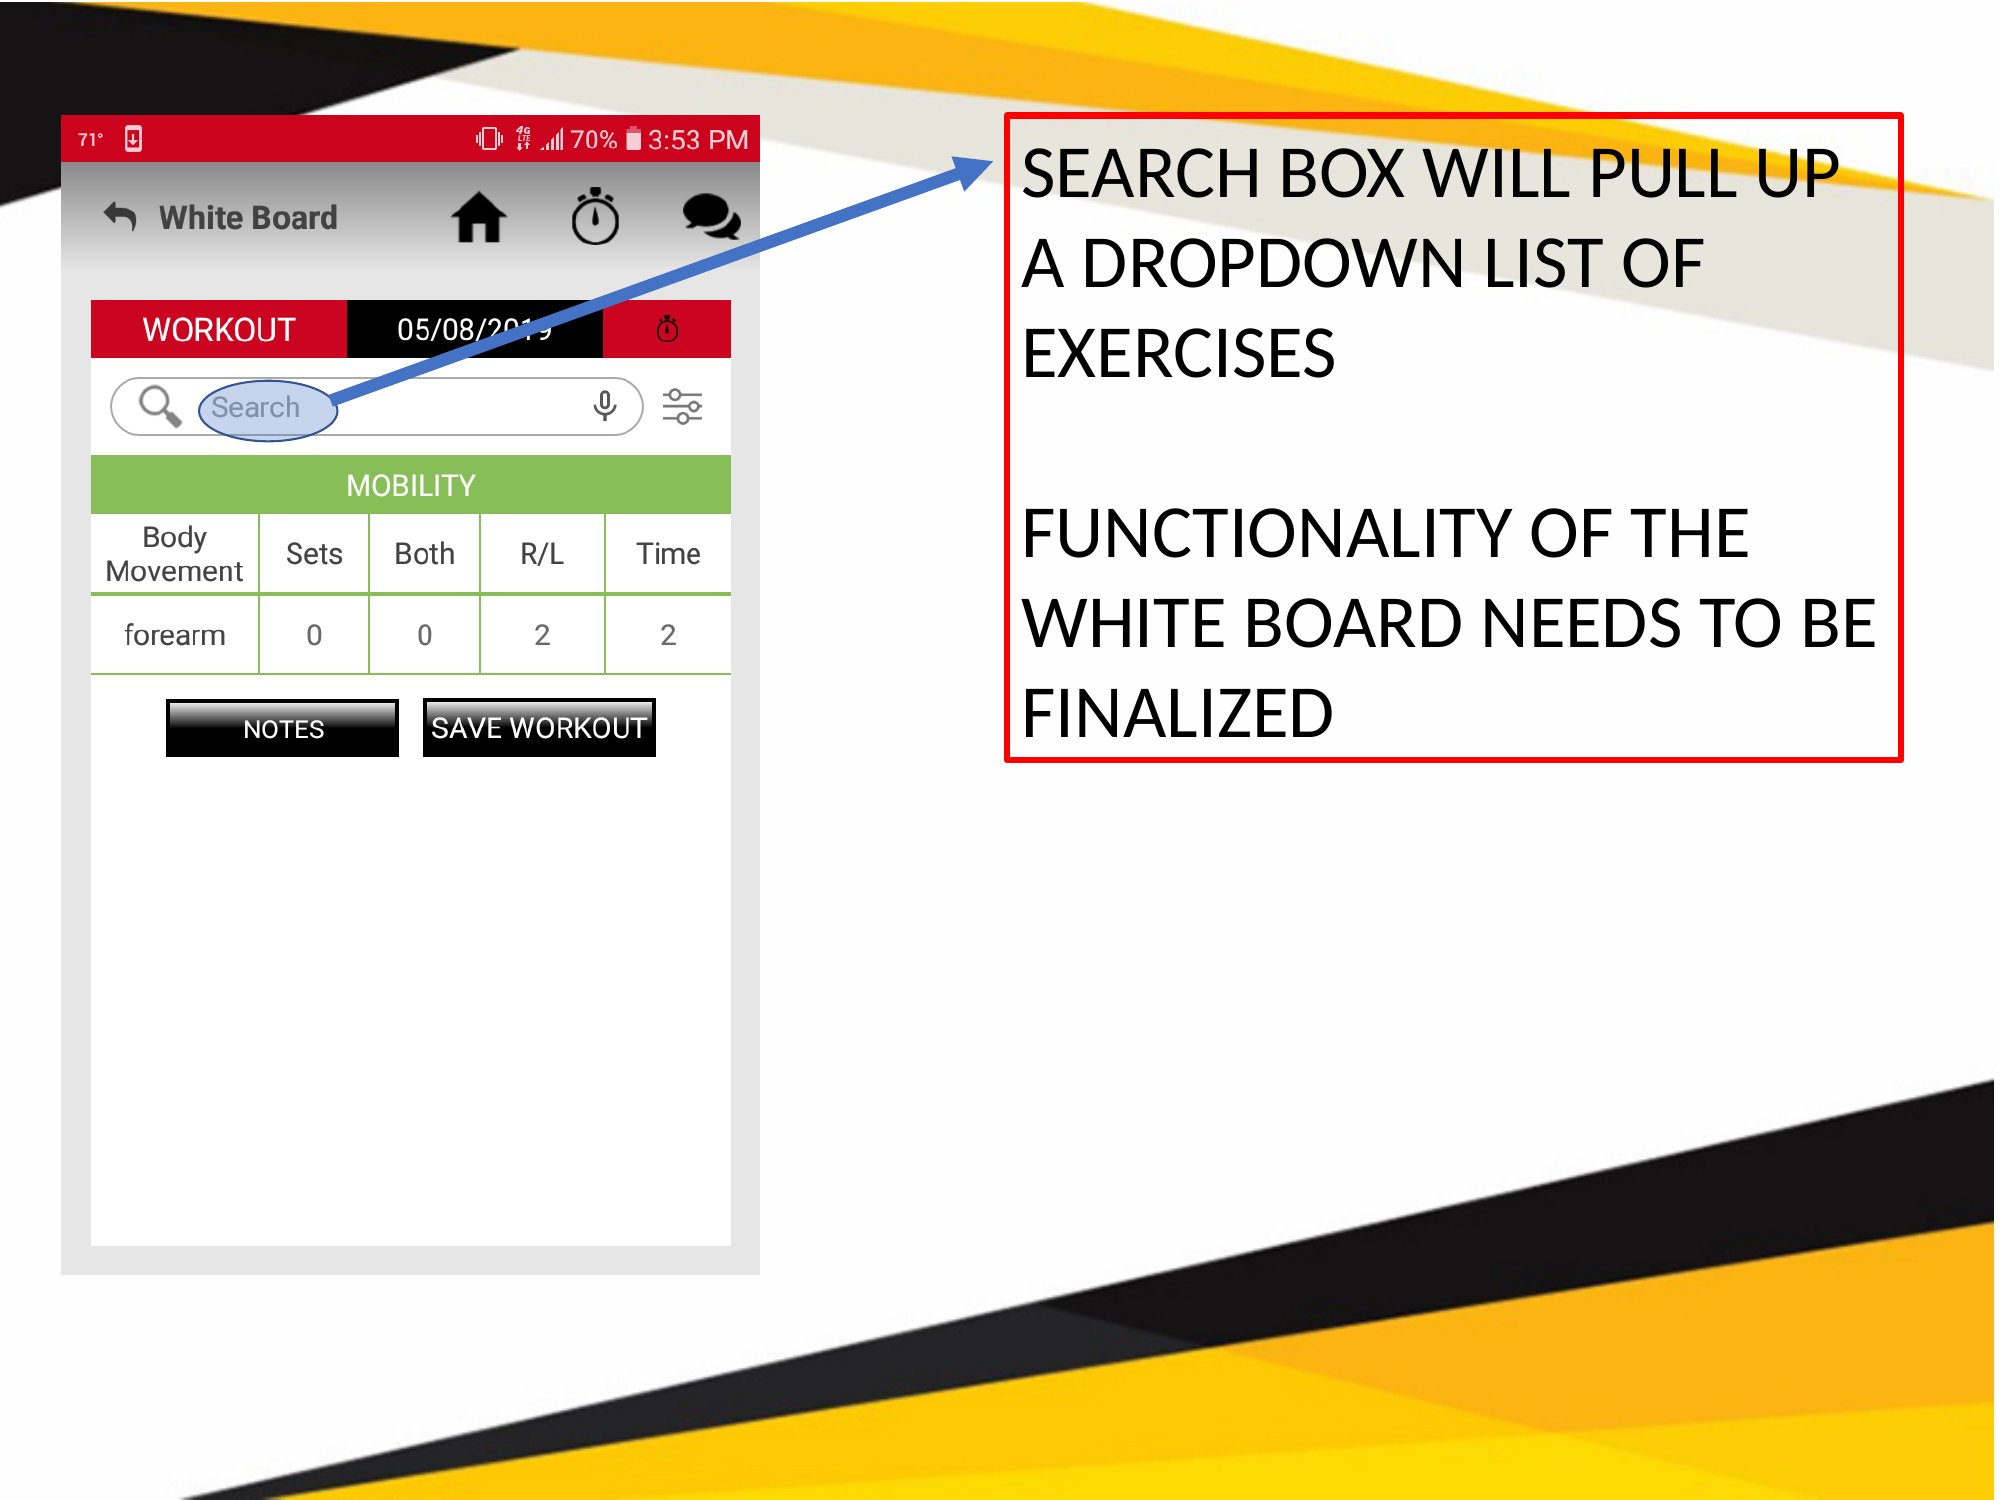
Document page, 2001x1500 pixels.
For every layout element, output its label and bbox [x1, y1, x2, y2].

picture [0, 2, 1994, 1500]
text_box [330, 161, 994, 401]
